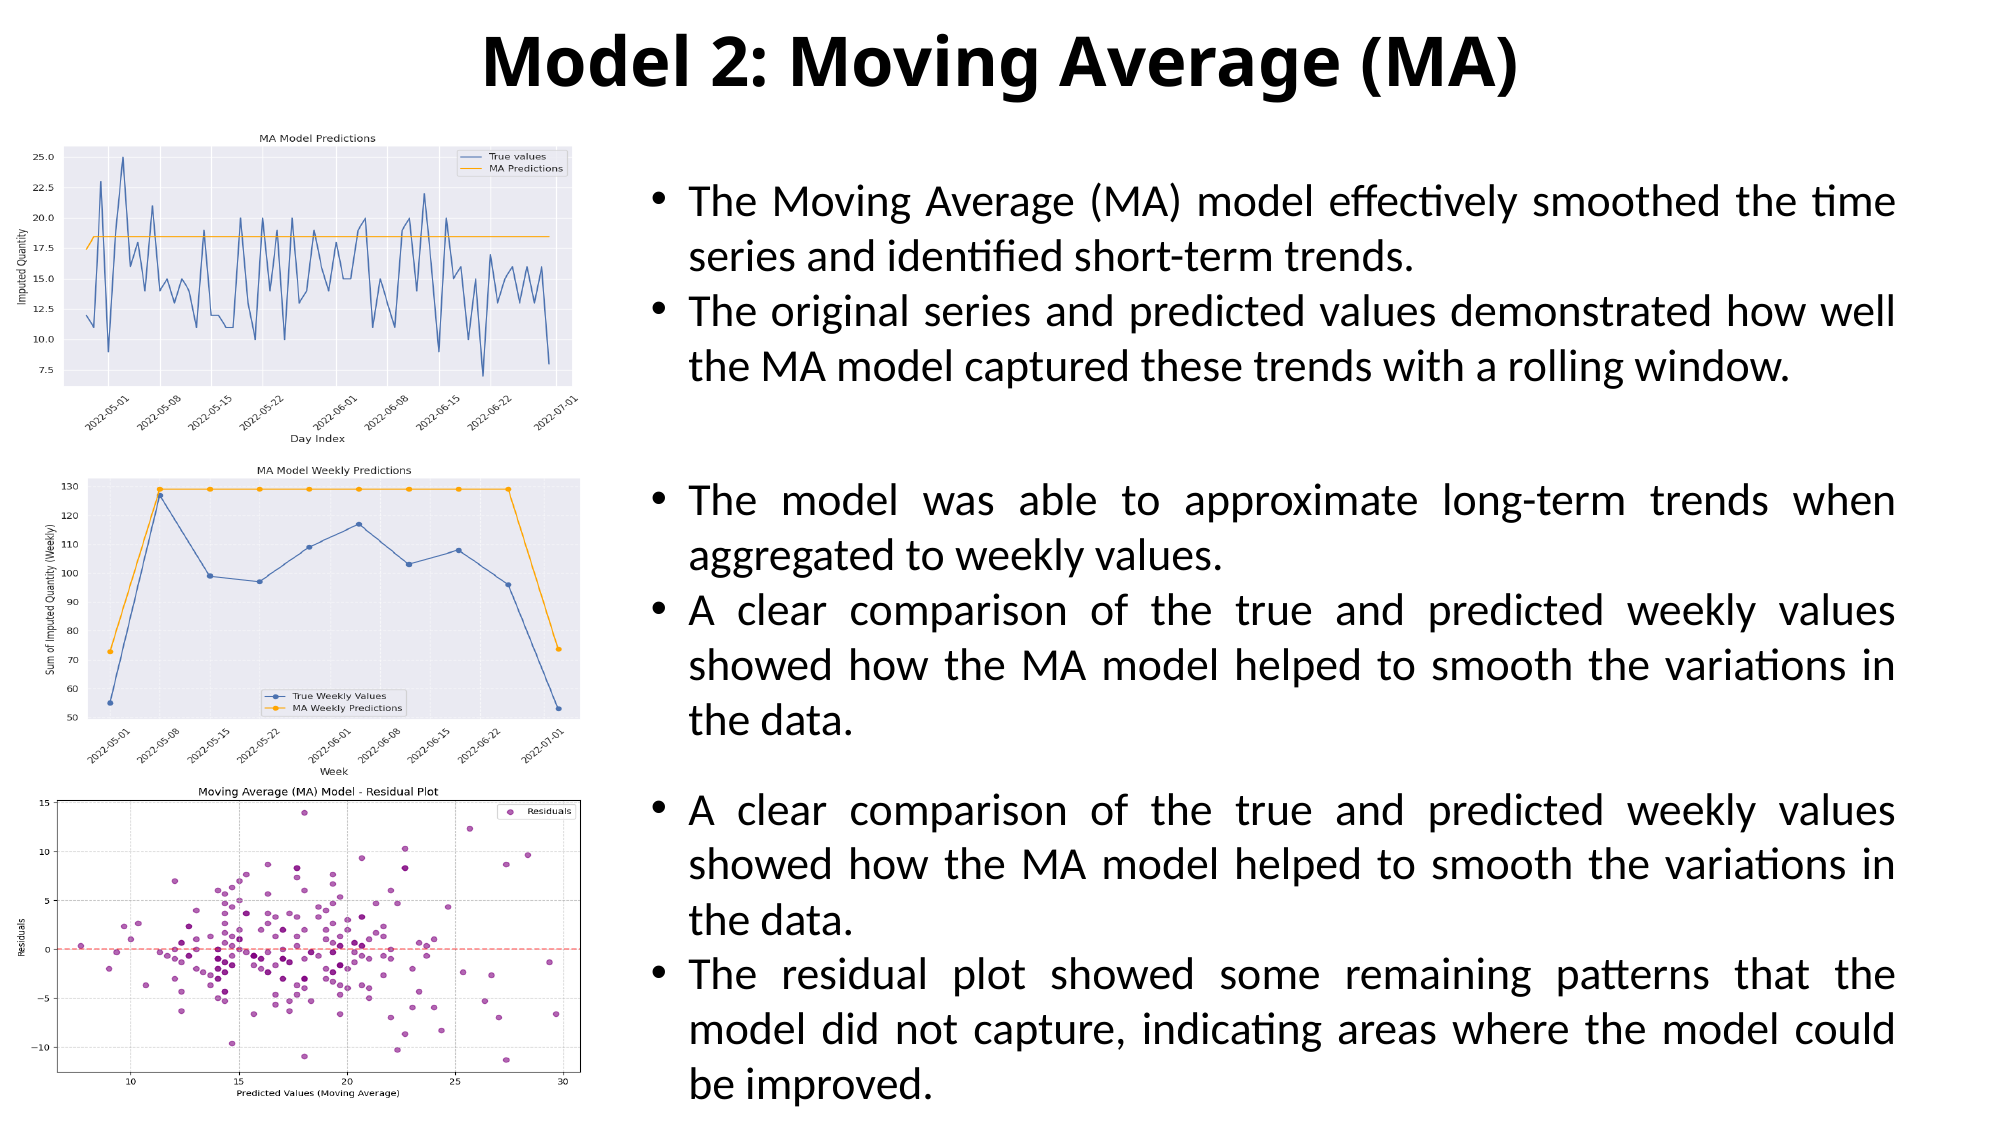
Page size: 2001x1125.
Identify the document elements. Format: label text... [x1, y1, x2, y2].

text_box A clear comparison of the true and predicted weekly values showed how the MA model helped to smooth the variations in the data. The residual plot showed some remaining patterns that the model did not capture, indicating areas where the model could be improved. [635, 771, 1913, 1117]
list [10, 129, 585, 449]
title Model 2: Moving Average (MA) [434, 0, 1566, 130]
picture [10, 461, 586, 1104]
text_box The model was able to approximate long-term trends when aggregated to weekly values. A clear comparison of the true and predicted weekly values showed how the MA model helped to smooth the variations in the data. [635, 462, 1913, 753]
text_box The Moving Average (MA) model effectively smoothed the time series and identified short-term trends. The original series and predicted values demonstrated how well the MA model captured these trends with a rolling window. [635, 163, 1913, 398]
